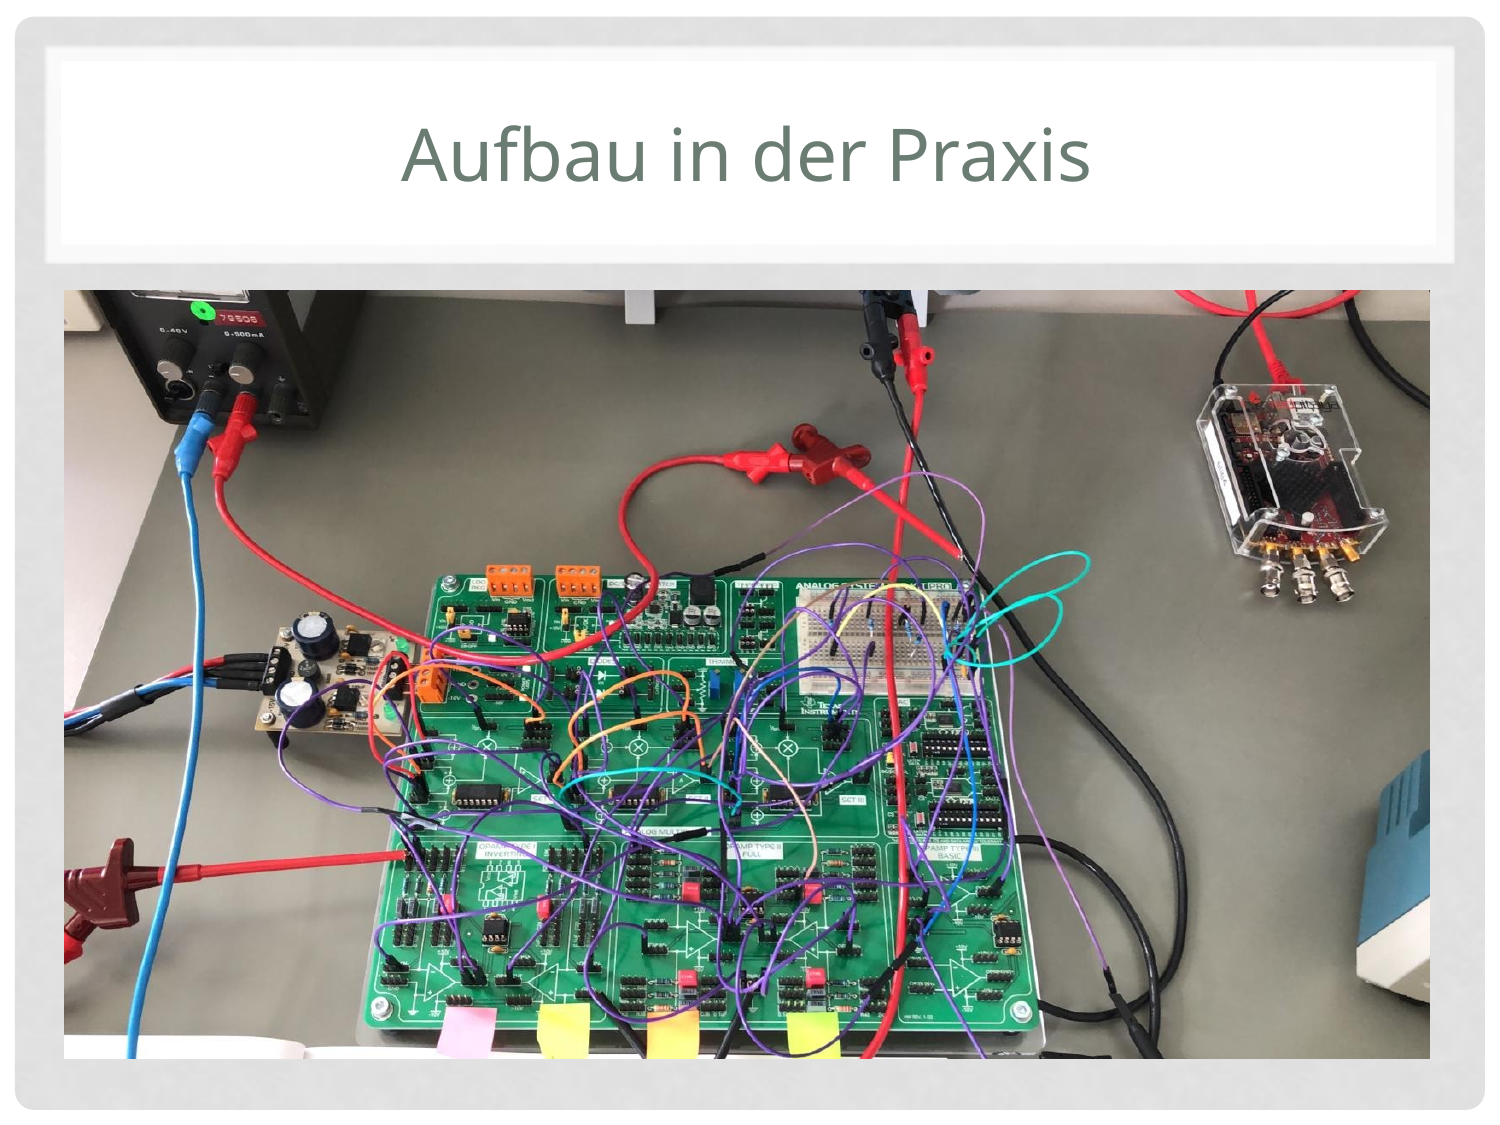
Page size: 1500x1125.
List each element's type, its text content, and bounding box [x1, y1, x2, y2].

picture [64, 290, 1431, 1059]
title Aufbau in der Praxis [69, 66, 1425, 238]
